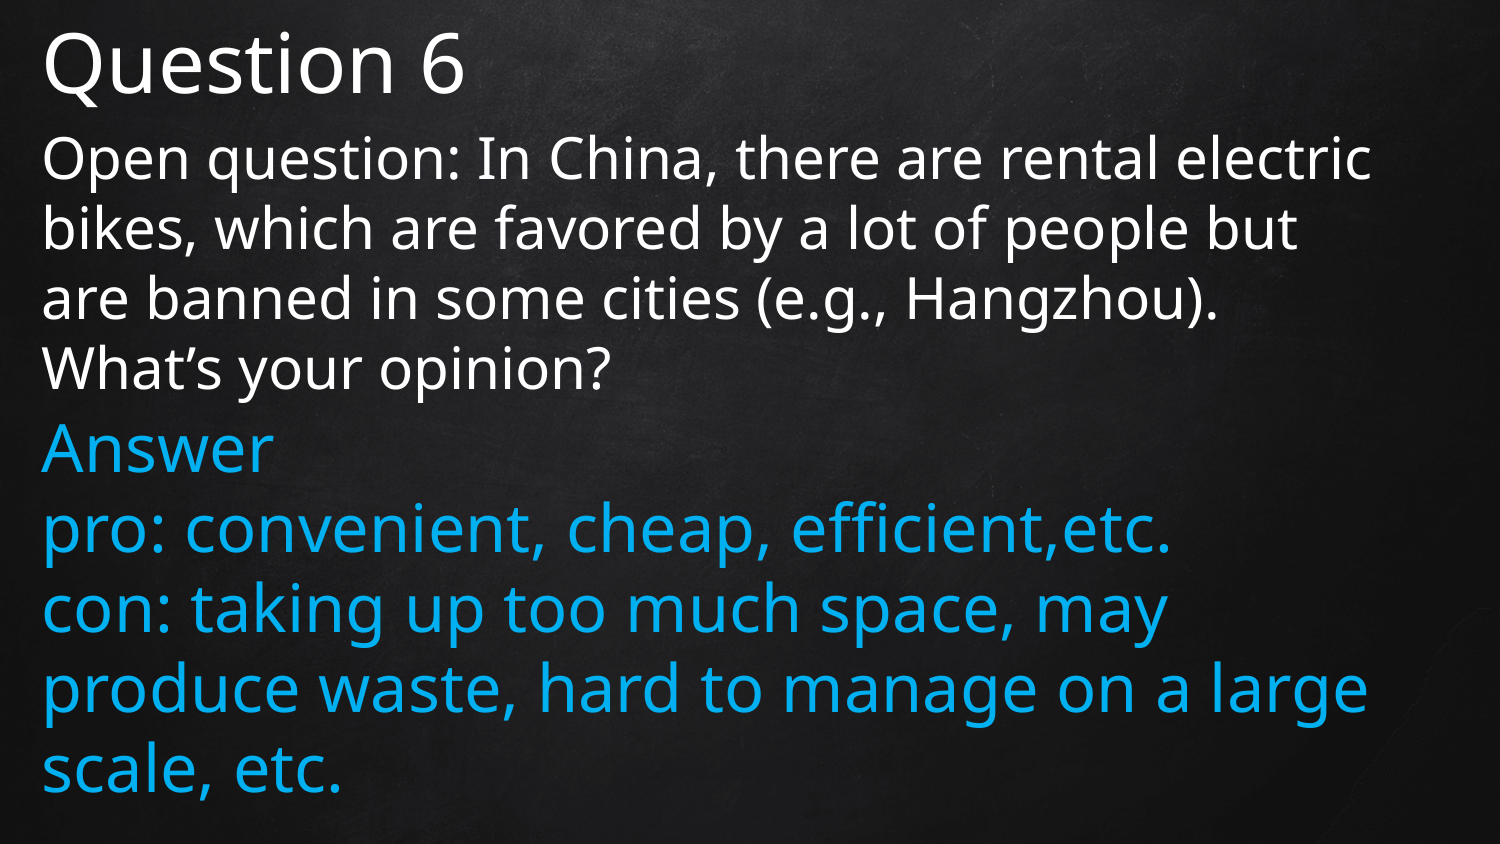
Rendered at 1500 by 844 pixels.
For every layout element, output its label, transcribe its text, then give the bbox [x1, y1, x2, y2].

text_box Question 6 [26, 12, 987, 109]
text_box Open question: In China, there are rental electric bikes, which are favored by a lot of people but are banned in some cities (e.g., Hangzhou). What’s your opinion? [26, 114, 1409, 409]
picture [0, 0, 1500, 844]
text_box Answer pro: convenient, cheap, efficient,etc. con: taking up too much space, may produce waste, hard to manage on a large scale, etc. [26, 598, 1409, 695]
